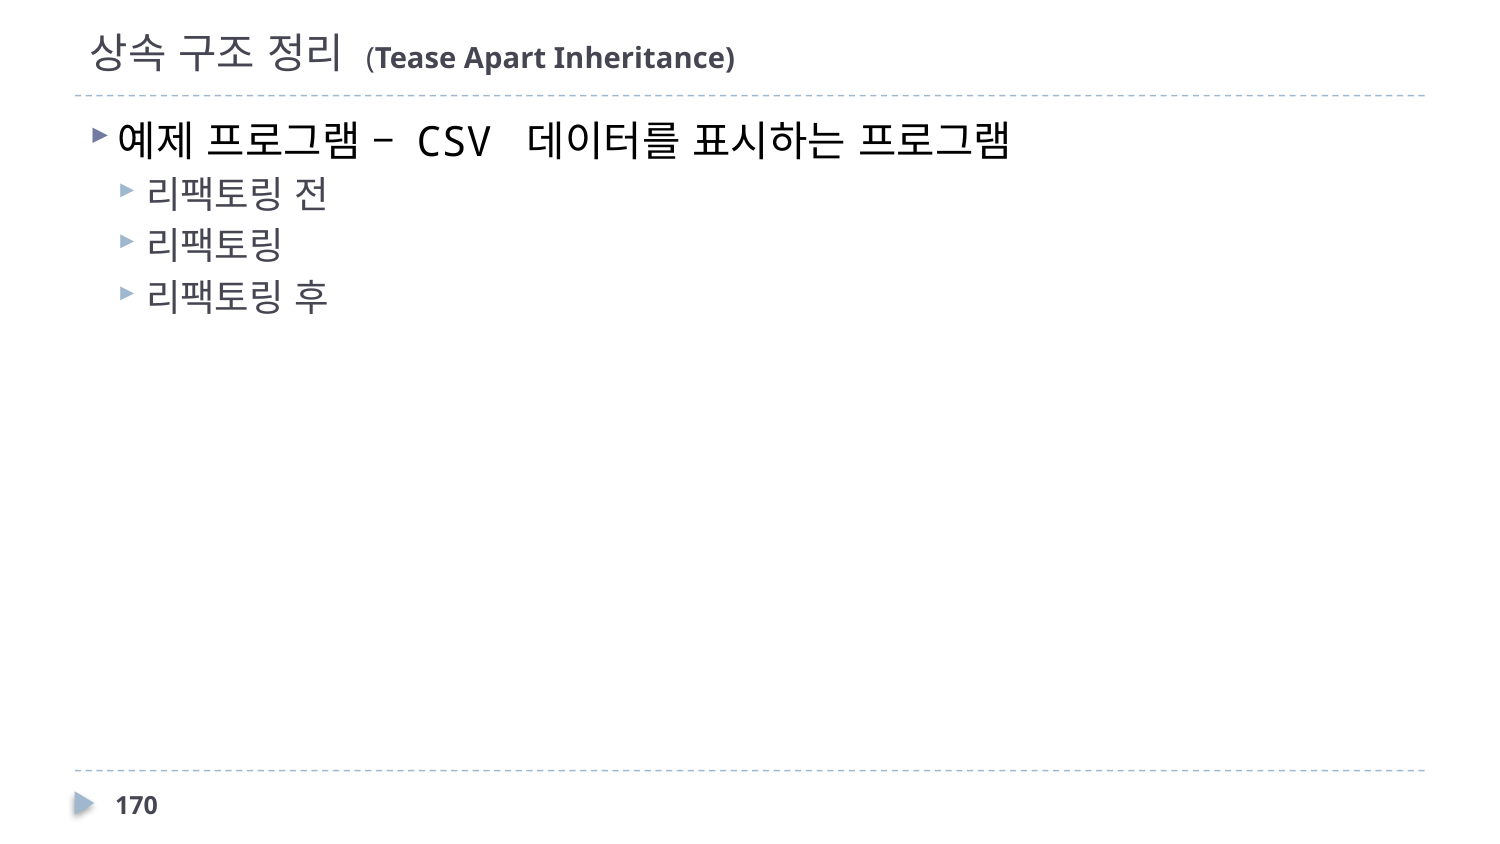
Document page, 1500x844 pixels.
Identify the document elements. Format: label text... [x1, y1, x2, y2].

slide_number 170 [100, 782, 426, 827]
list 예제 프로그램 – CSV 데이터를 표시하는 프로그램 리팩토링 전 리팩토링 리팩토링 후 [75, 106, 1425, 758]
title 상속 구조 정리 (Tease Apart Inheritance) [75, 18, 1425, 85]
